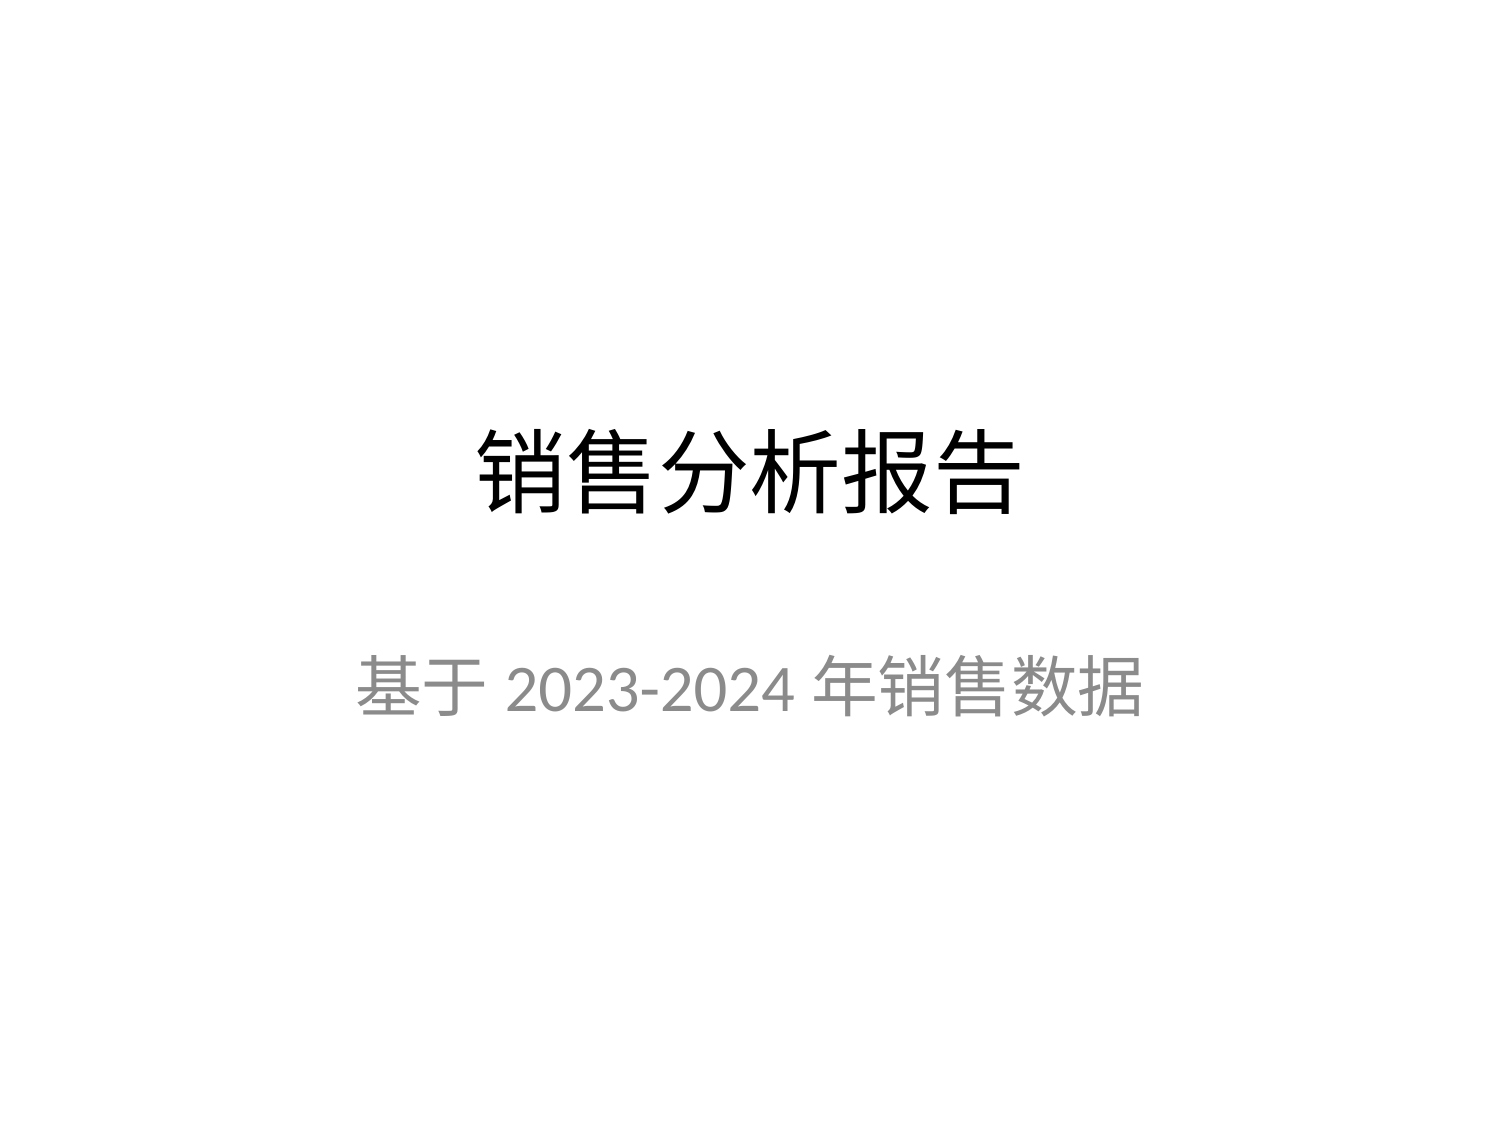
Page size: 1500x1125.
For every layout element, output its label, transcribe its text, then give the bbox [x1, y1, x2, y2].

title 销售分析报告 [112, 349, 1388, 591]
subtitle 基于2023-2024年销售数据 [225, 637, 1275, 925]
